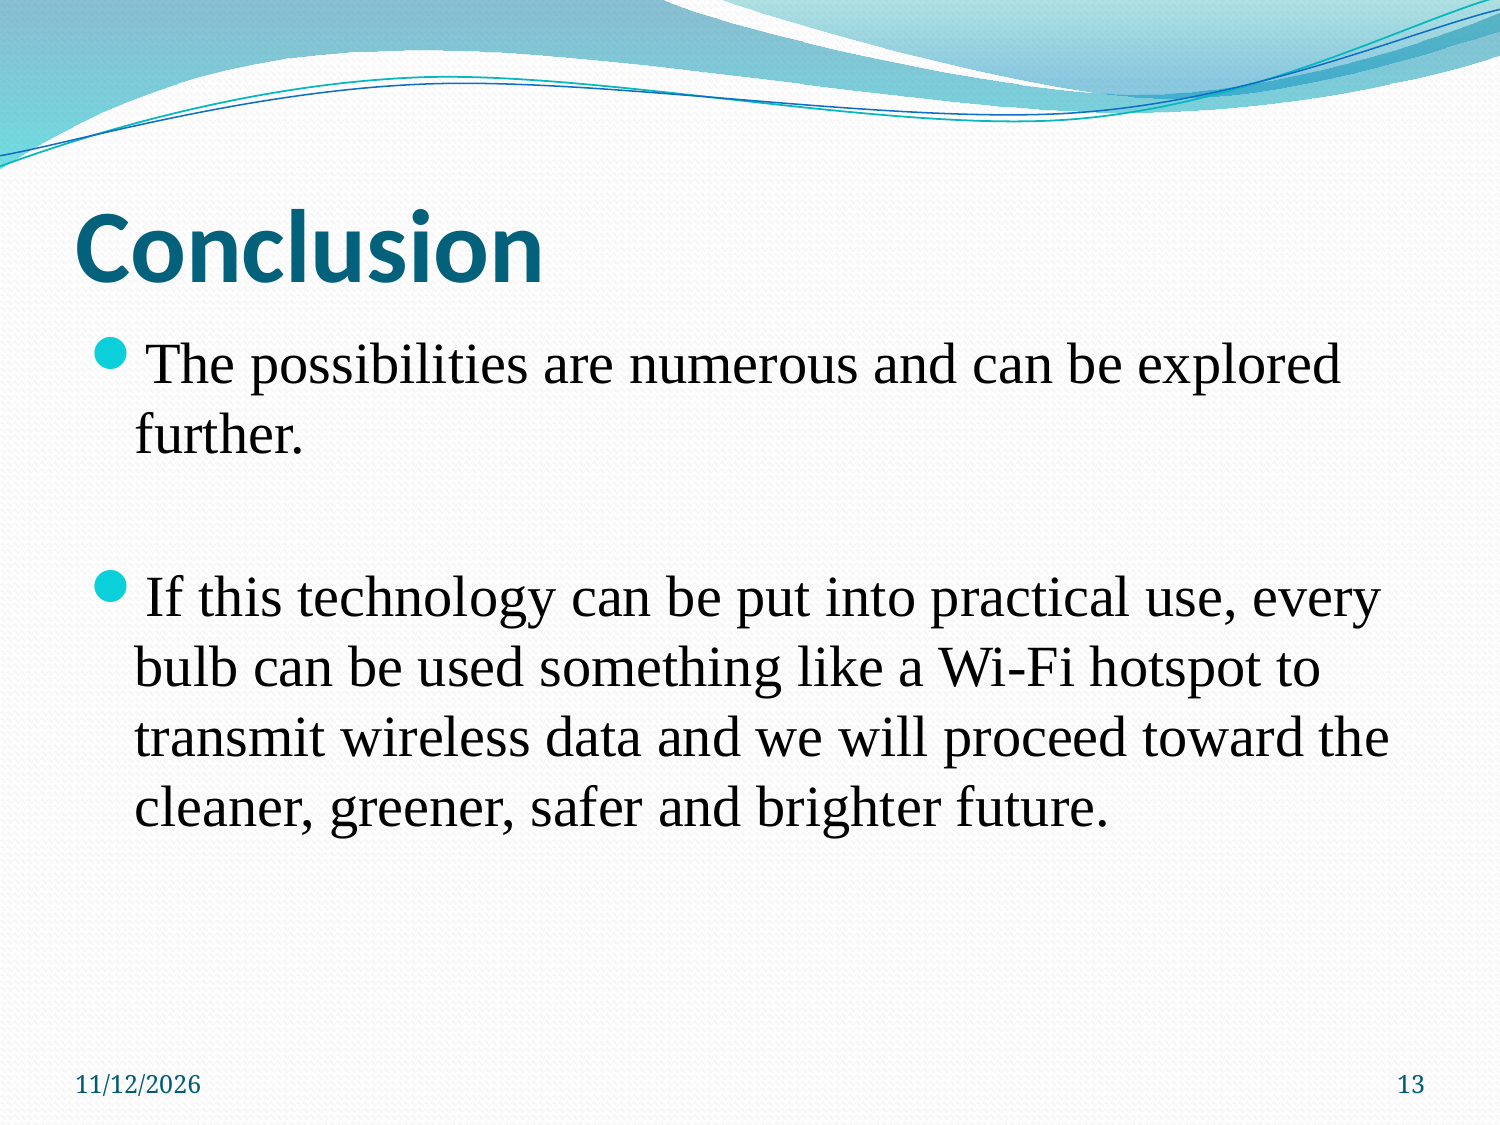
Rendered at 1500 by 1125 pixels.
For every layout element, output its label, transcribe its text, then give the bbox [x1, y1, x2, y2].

title Conclusion [75, 115, 1425, 303]
slide_number 13 [1299, 1042, 1425, 1103]
list The possibilities are numerous and can be explored further. If this technology can be put into practical use, every bulb can be used something like a Wi-Fi hotspot to transmit wireless data and we will proceed toward the cleaner, greener, safer and brighter future. [75, 317, 1425, 1038]
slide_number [75, 1042, 425, 1103]
